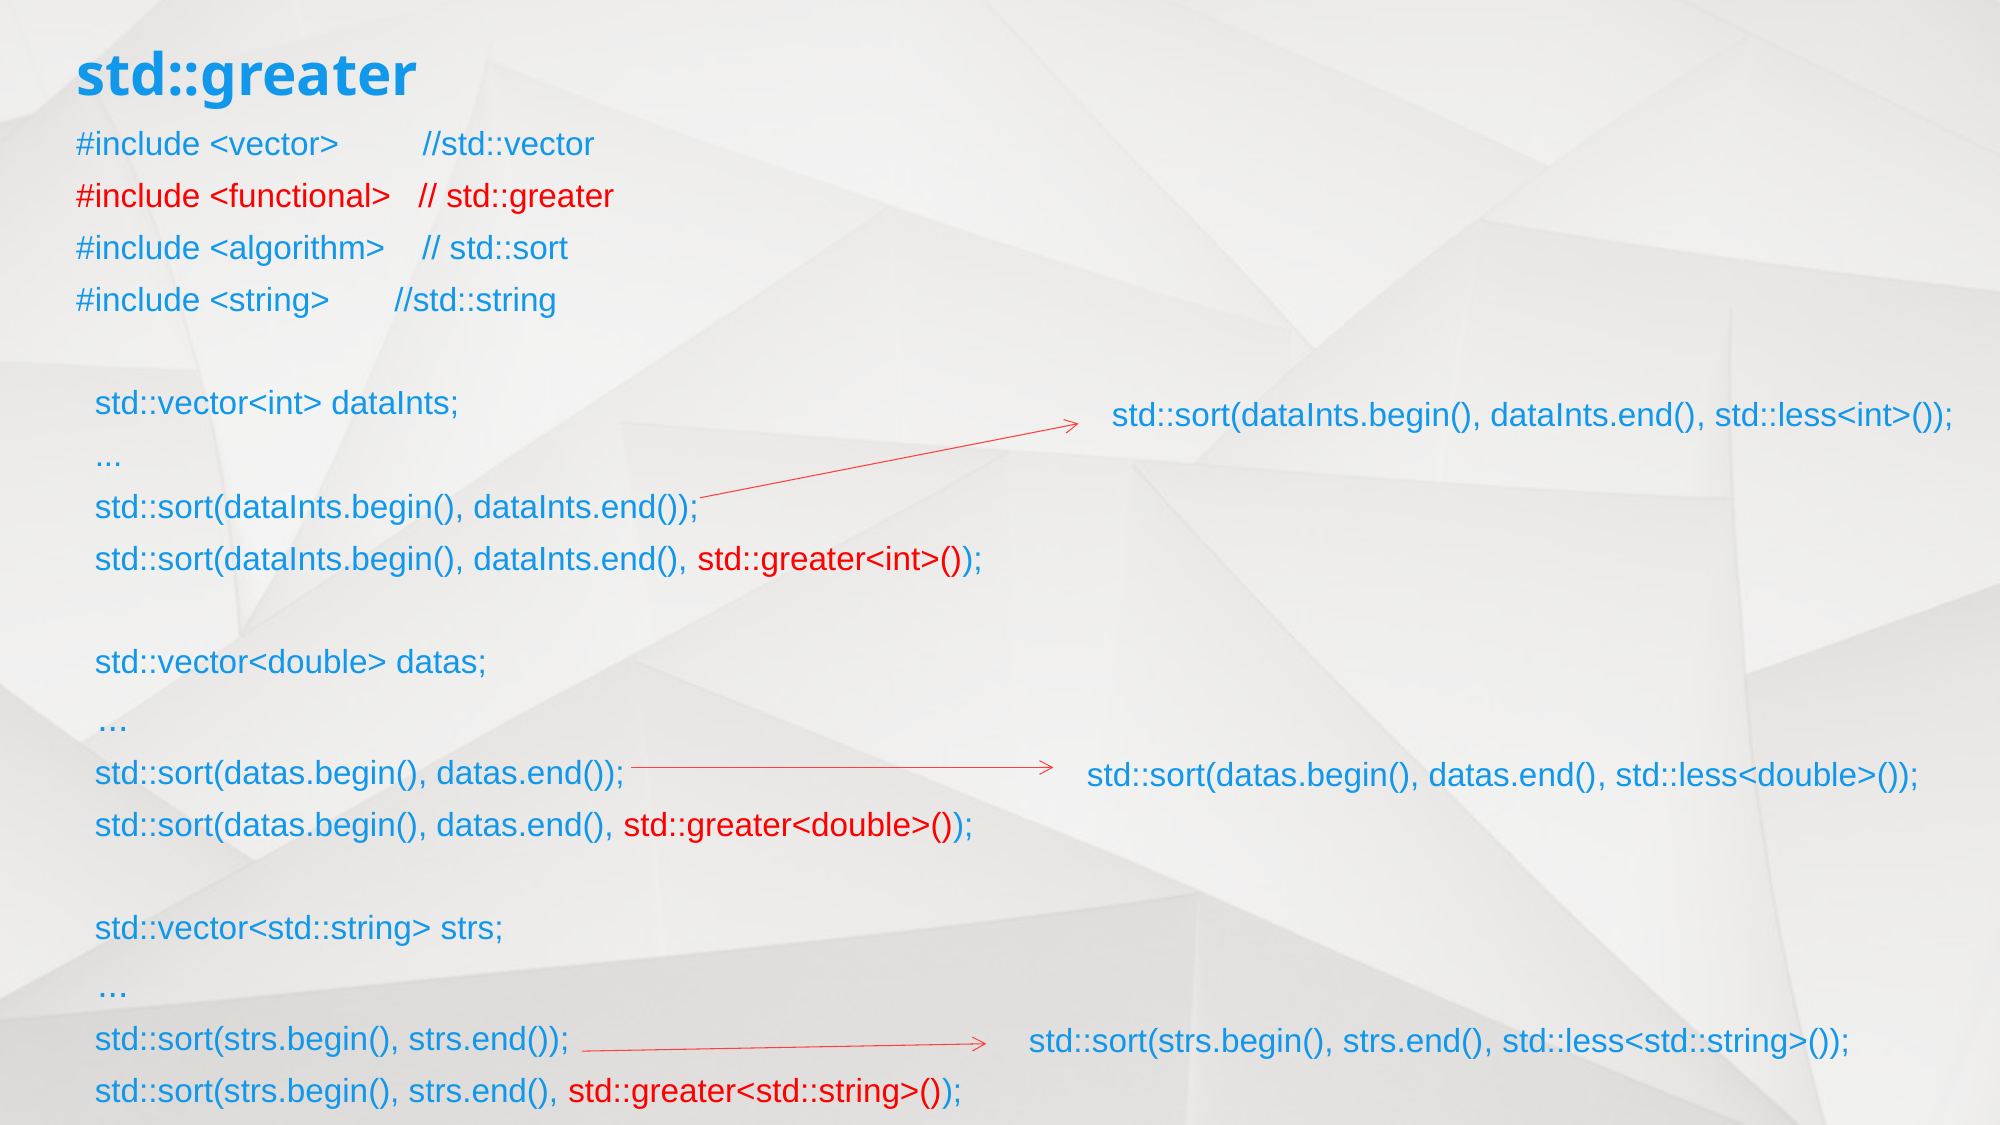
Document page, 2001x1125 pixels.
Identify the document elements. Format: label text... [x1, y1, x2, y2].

text_box std::sort(datas.begin(), datas.end(), std::less<double>()); [1053, 733, 2000, 801]
title std::greater [61, 0, 1840, 117]
text_box std::sort(strs.begin(), strs.end(), std::less<std::string>()); [986, 1000, 1907, 1067]
text_box std::sort(dataInts.begin(), dataInts.end(), std::less<int>()); [1078, 373, 2000, 441]
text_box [581, 1043, 987, 1052]
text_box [699, 423, 1079, 498]
text_box #include <vector> //std::vector #include <functional> // std::greater #include <algorithm> // std::sort #include <string> //std::string std::vector<int> dataInts; ... std::sort(dataInts.begin(), dataInts.end()); std::sort(dataInts.begin(), dataInts.end(), std::greater<int>()); std::vector<double> datas; ... std::sort(datas.begin(), datas.end()); std::sort(datas.begin(), datas.end(), std::greater<double>()); std::vector<std::string> strs; ... std::sort(strs.begin(), strs.end()); std::sort(strs.begin(), strs.end(), std::greater<std::string>()); [61, 102, 1393, 1117]
